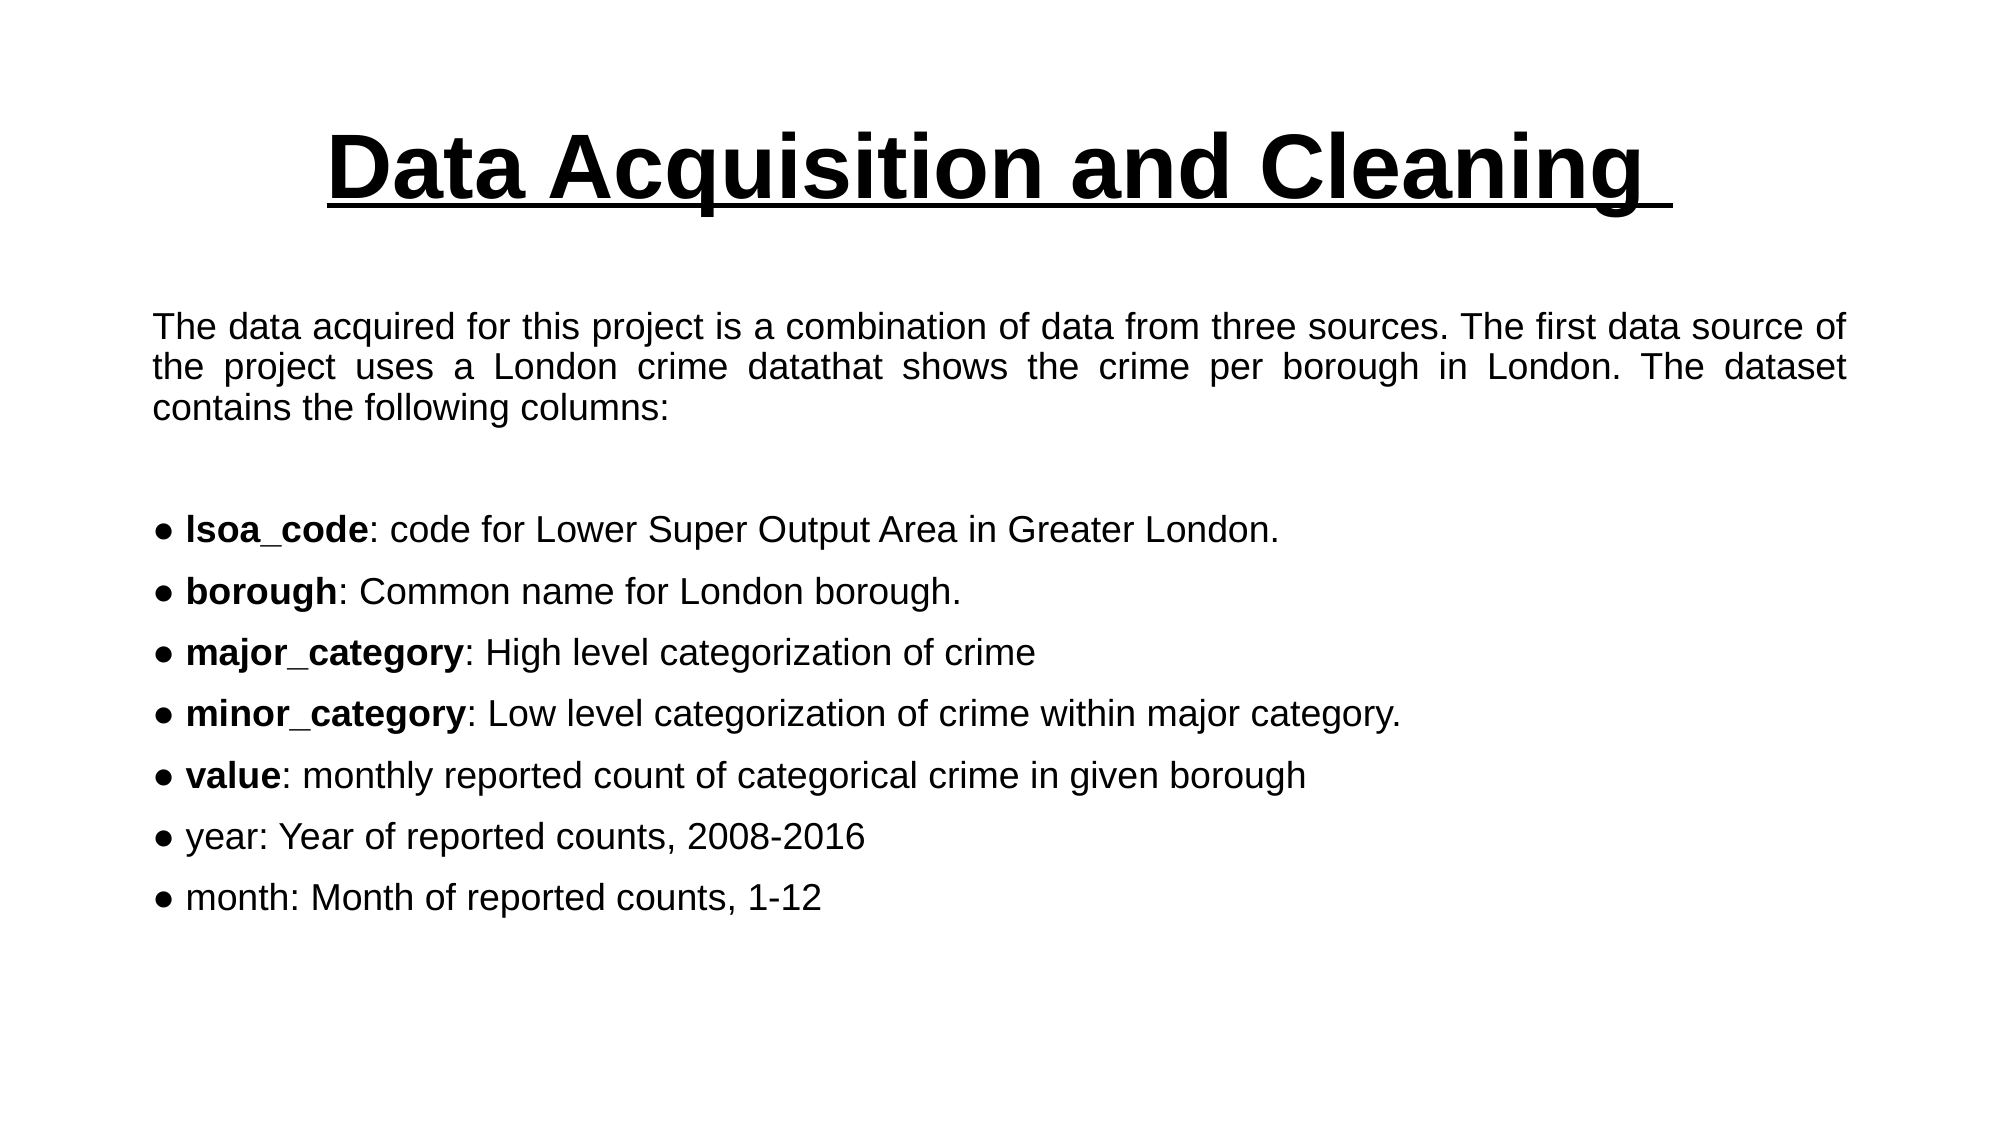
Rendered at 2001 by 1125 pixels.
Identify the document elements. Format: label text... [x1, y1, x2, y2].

list The data acquired for this project is a combination of data from three sources. The first data source of the project uses a London crime datathat shows the crime per borough in London. The dataset contains the following columns: ● lsoa_code: code for Lower Super Output Area in Greater London. ● borough: Common name for London borough. ● major_category: High level categorization of crime ● minor_category: Low level categorization of crime within major category. ● value: monthly reported count of categorical crime in given borough ● year: Year of reported counts, 2008-2016 ● month: Month of reported counts, 1-12 [137, 299, 1863, 1014]
title Data Acquisition and Cleaning [137, 59, 1863, 278]
